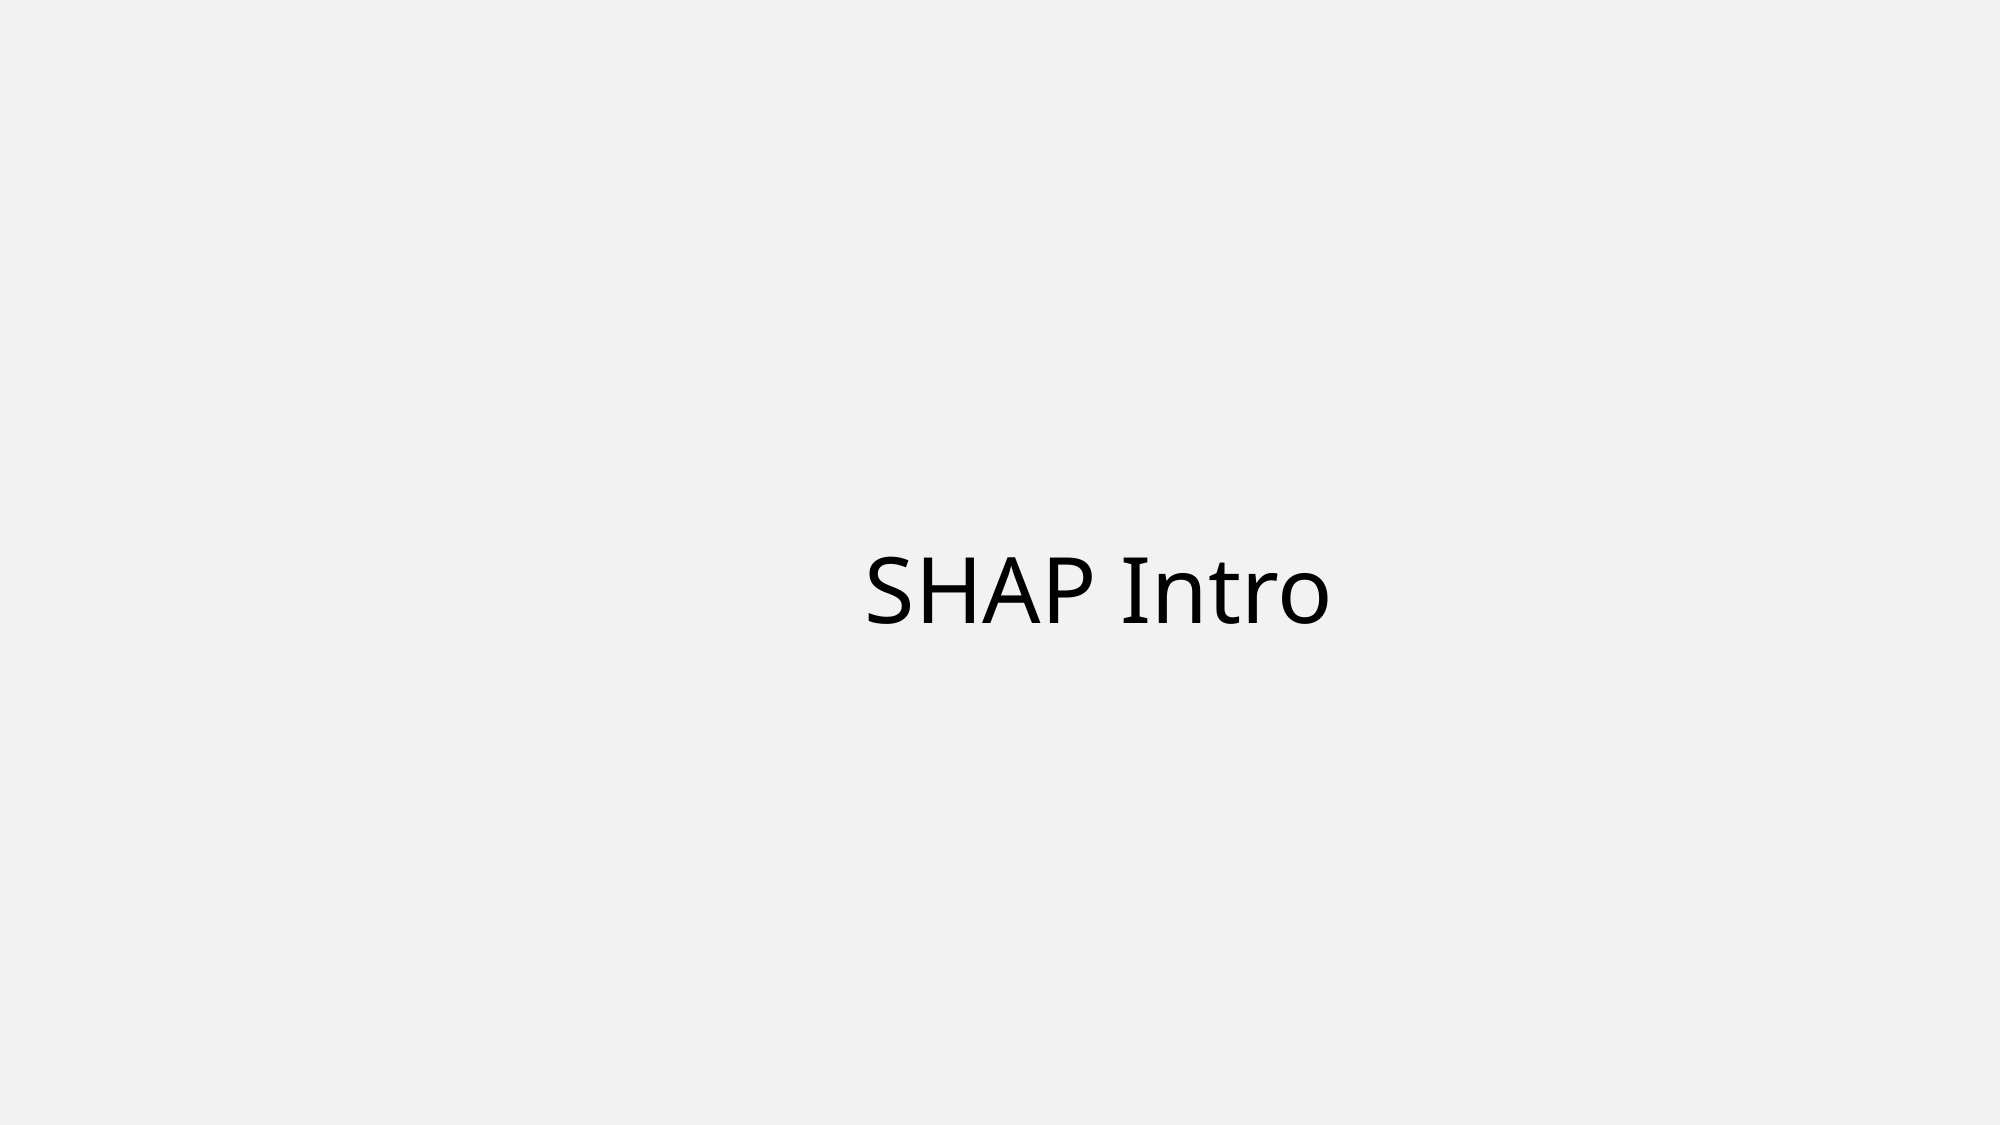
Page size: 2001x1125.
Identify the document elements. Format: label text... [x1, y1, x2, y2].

text_box SHAP Intro [849, 524, 1850, 650]
